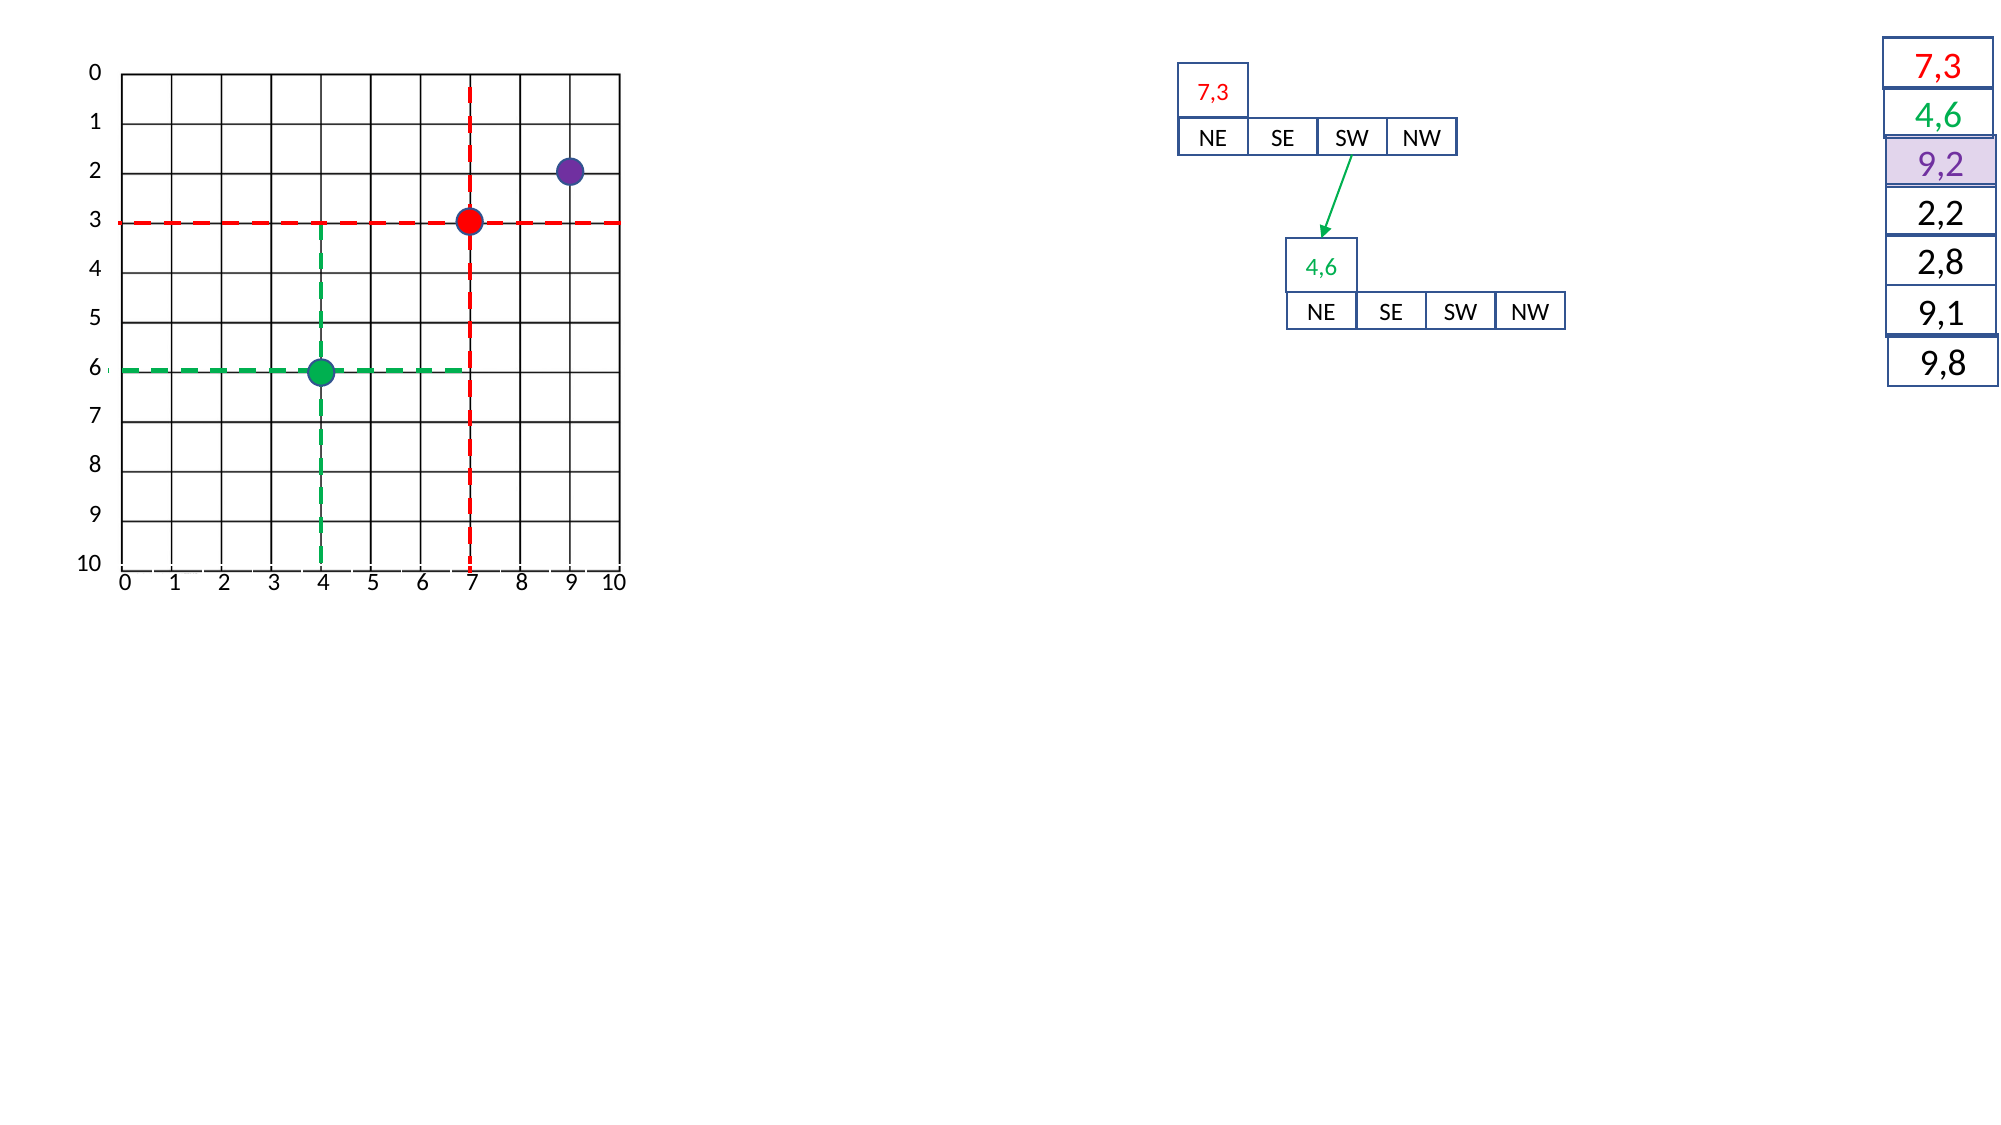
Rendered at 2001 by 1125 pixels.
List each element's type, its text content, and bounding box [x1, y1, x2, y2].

text_box 2,8 [1885, 233, 1997, 284]
table_cell 1 [50, 106, 116, 152]
table_header 0 [50, 55, 116, 101]
table_cell 4 [50, 252, 116, 299]
table_header 8 [501, 574, 549, 623]
picture [117, 224, 469, 574]
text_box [1178, 117, 1457, 155]
text_box 4,6 [1285, 237, 1358, 293]
table_cell 5 [50, 301, 116, 348]
table_cell 6 [50, 350, 116, 397]
table_cell 9 [50, 497, 116, 544]
text_box 9,2 [1885, 134, 1997, 183]
text_box 9,8 [1887, 333, 1999, 387]
table_header 4 [303, 574, 351, 623]
table_header 0 [105, 574, 152, 623]
table_header 9 [551, 574, 585, 623]
table_header 10 [587, 566, 650, 623]
table_header 3 [253, 574, 301, 623]
table_header 1 [154, 574, 202, 623]
text_box 7,3 [1177, 62, 1249, 119]
table_header 5 [353, 574, 401, 623]
table_cell 2 [50, 153, 116, 201]
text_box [1321, 154, 1353, 239]
text_box 9,1 [1885, 284, 1997, 338]
picture [117, 224, 321, 370]
table_cell 7 [50, 399, 116, 446]
picture [117, 63, 639, 574]
table_cell 3 [50, 203, 116, 250]
table_cell 10 [50, 546, 116, 593]
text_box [1286, 292, 1565, 330]
table_header 6 [402, 574, 450, 623]
text_box 4,6 [1883, 86, 1994, 139]
table_cell 8 [50, 448, 116, 495]
text_box 2,2 [1885, 183, 1997, 233]
table_header 2 [204, 574, 252, 623]
text_box 7,3 [1882, 36, 1994, 90]
table_header 7 [452, 574, 500, 623]
